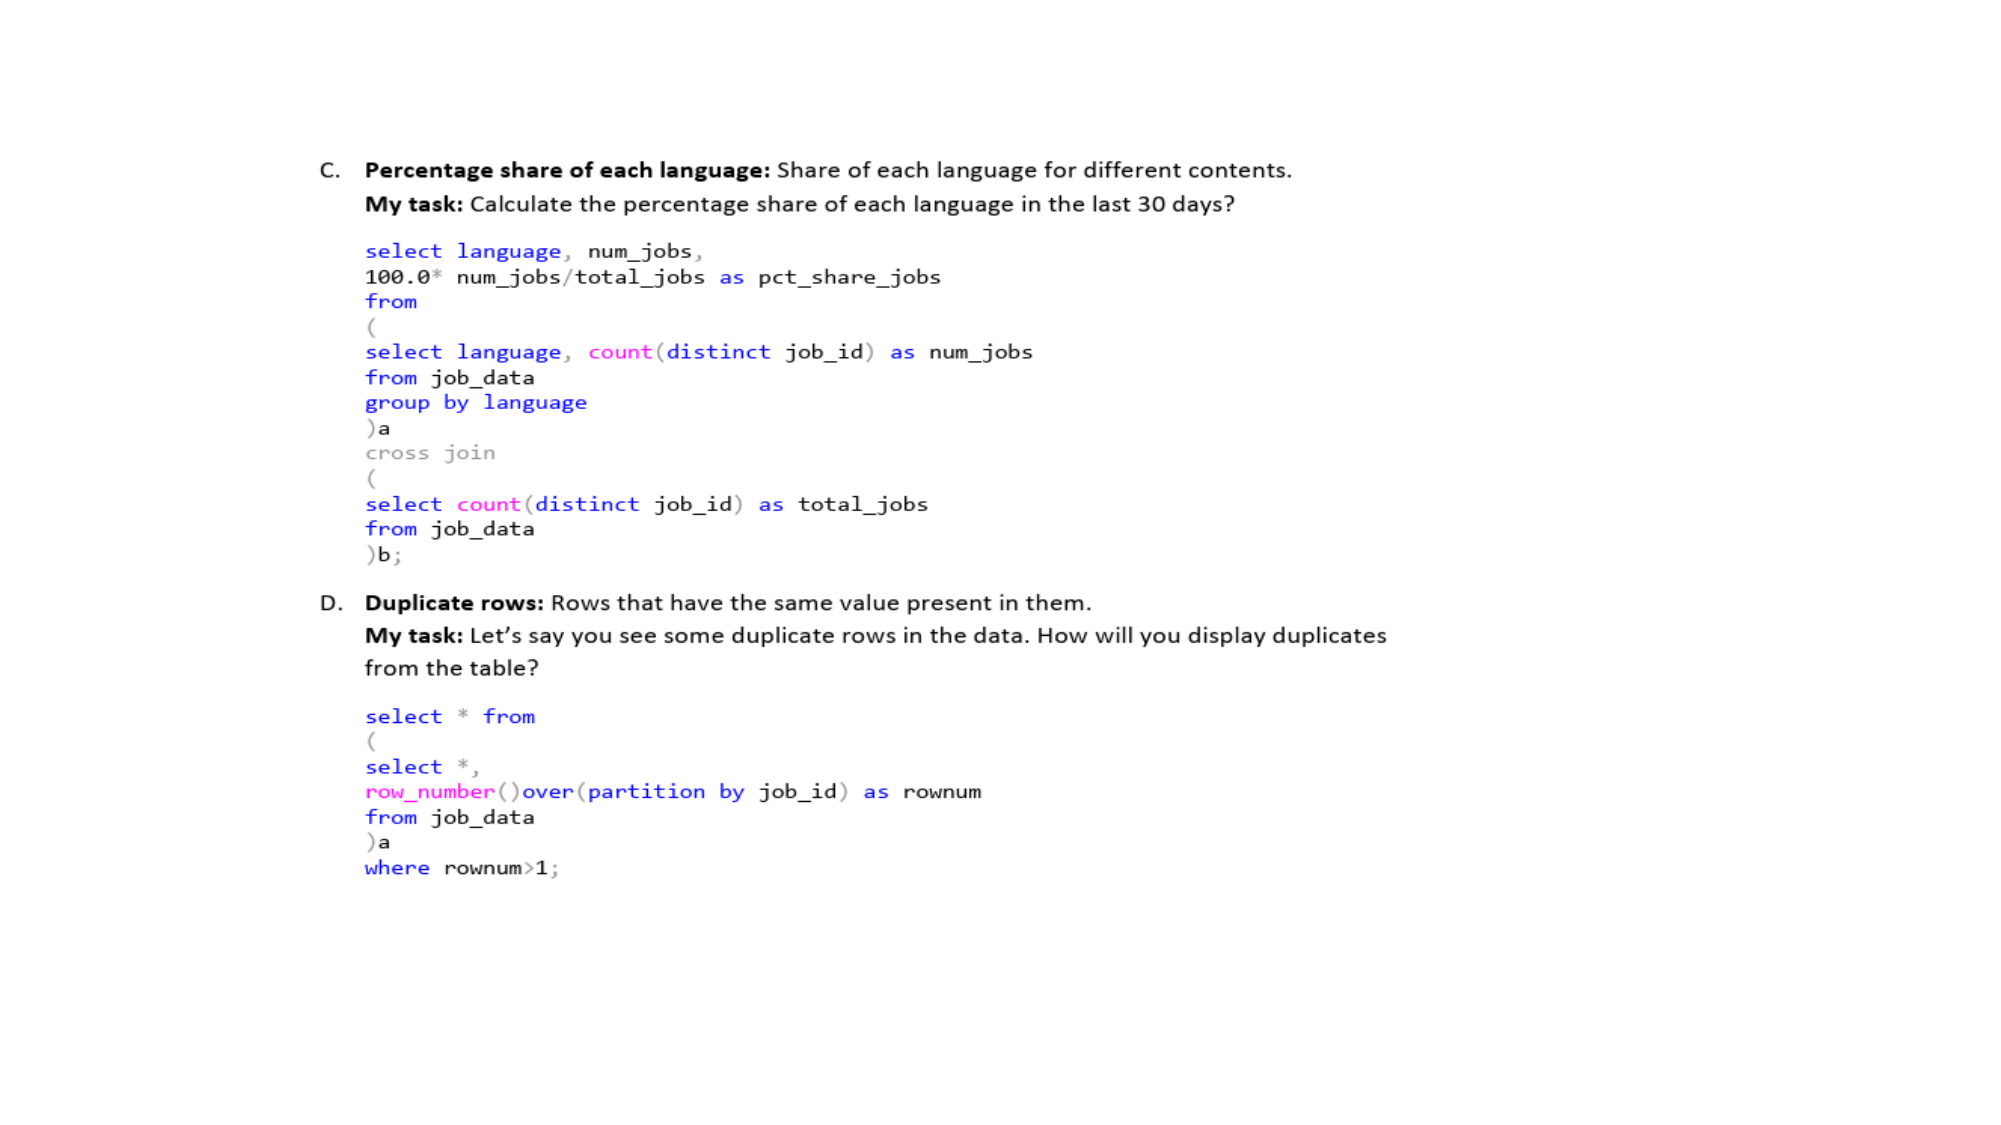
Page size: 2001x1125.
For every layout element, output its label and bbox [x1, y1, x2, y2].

picture [267, 144, 1520, 919]
